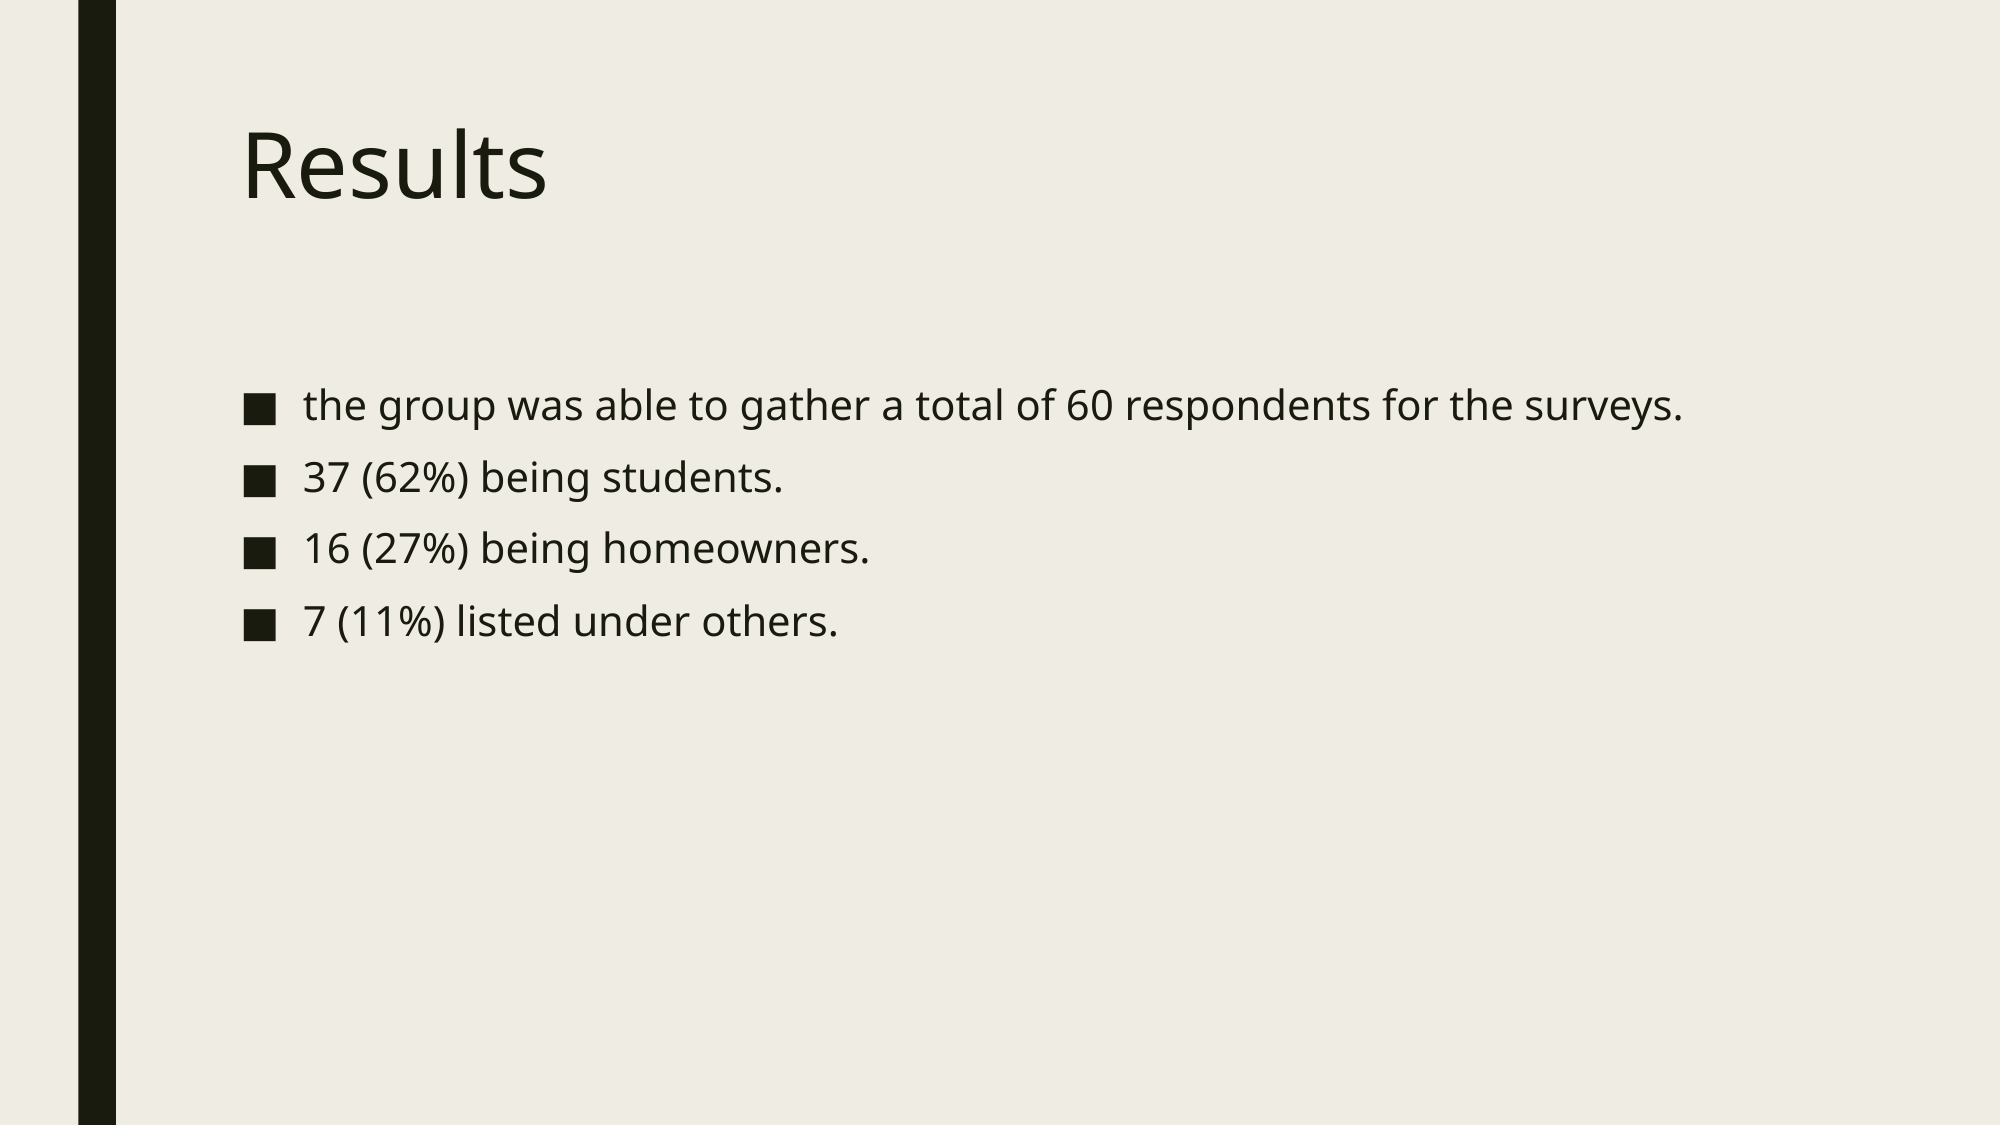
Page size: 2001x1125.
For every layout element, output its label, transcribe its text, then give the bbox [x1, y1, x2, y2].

title Results [225, 112, 1800, 357]
list the group was able to gather a total of 60 respondents for the surveys. 37 (62%) being students. 16 (27%) being homeowners. 7 (11%) listed under others. [225, 375, 1800, 963]
